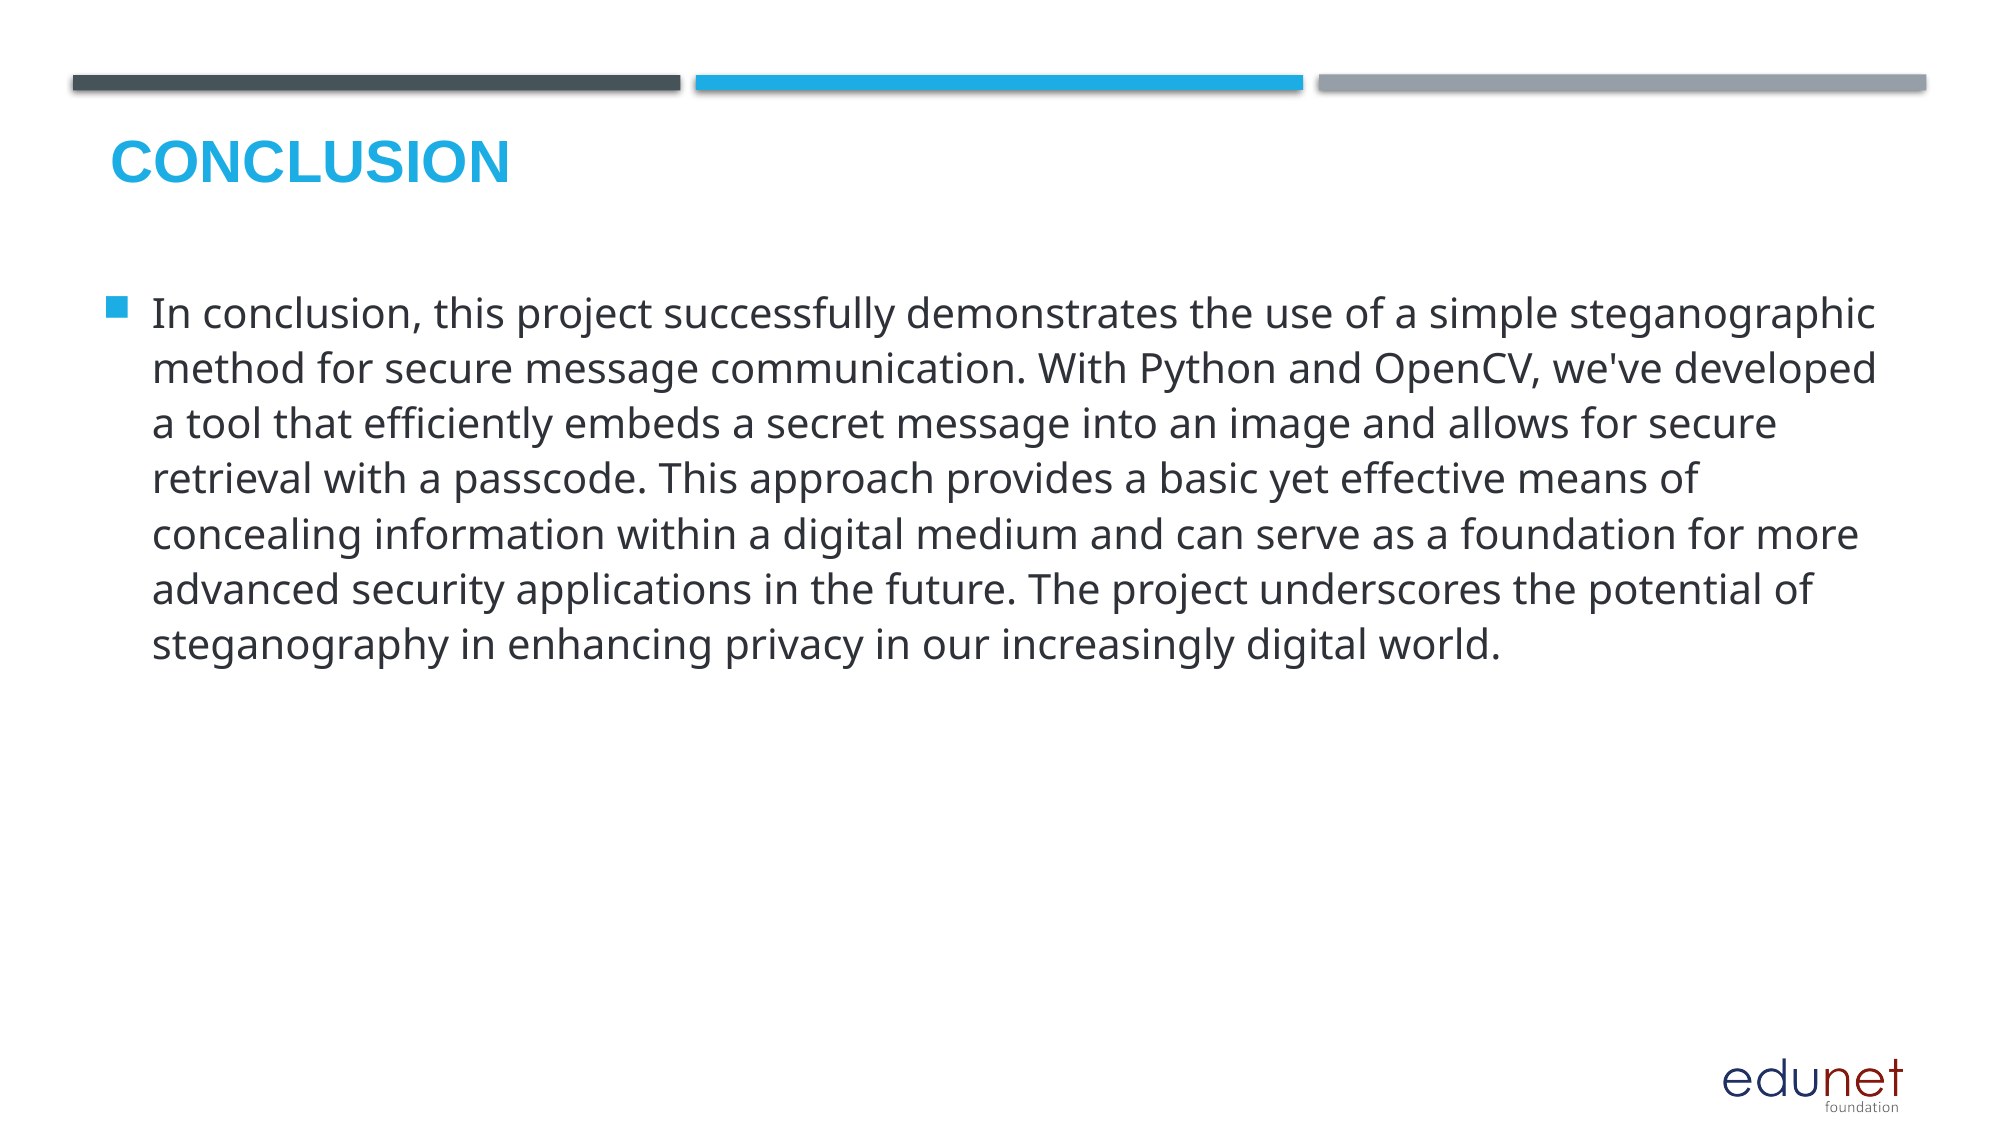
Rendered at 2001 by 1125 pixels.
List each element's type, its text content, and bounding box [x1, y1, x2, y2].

text_box Conclusion [95, 115, 1905, 202]
picture [1719, 1056, 1905, 1116]
text_box In conclusion, this project successfully demonstrates the use of a simple steganographic method for secure message communication. With Python and OpenCV, we've developed a tool that efficiently embeds a secret message into an image and allows for secure retrieval with a passcode. This approach provides a basic yet effective means of concealing information within a digital medium and can serve as a foundation for more advanced security applications in the future. The project underscores the potential of steganography in enhancing privacy in our increasingly digital world. [87, 195, 1897, 962]
